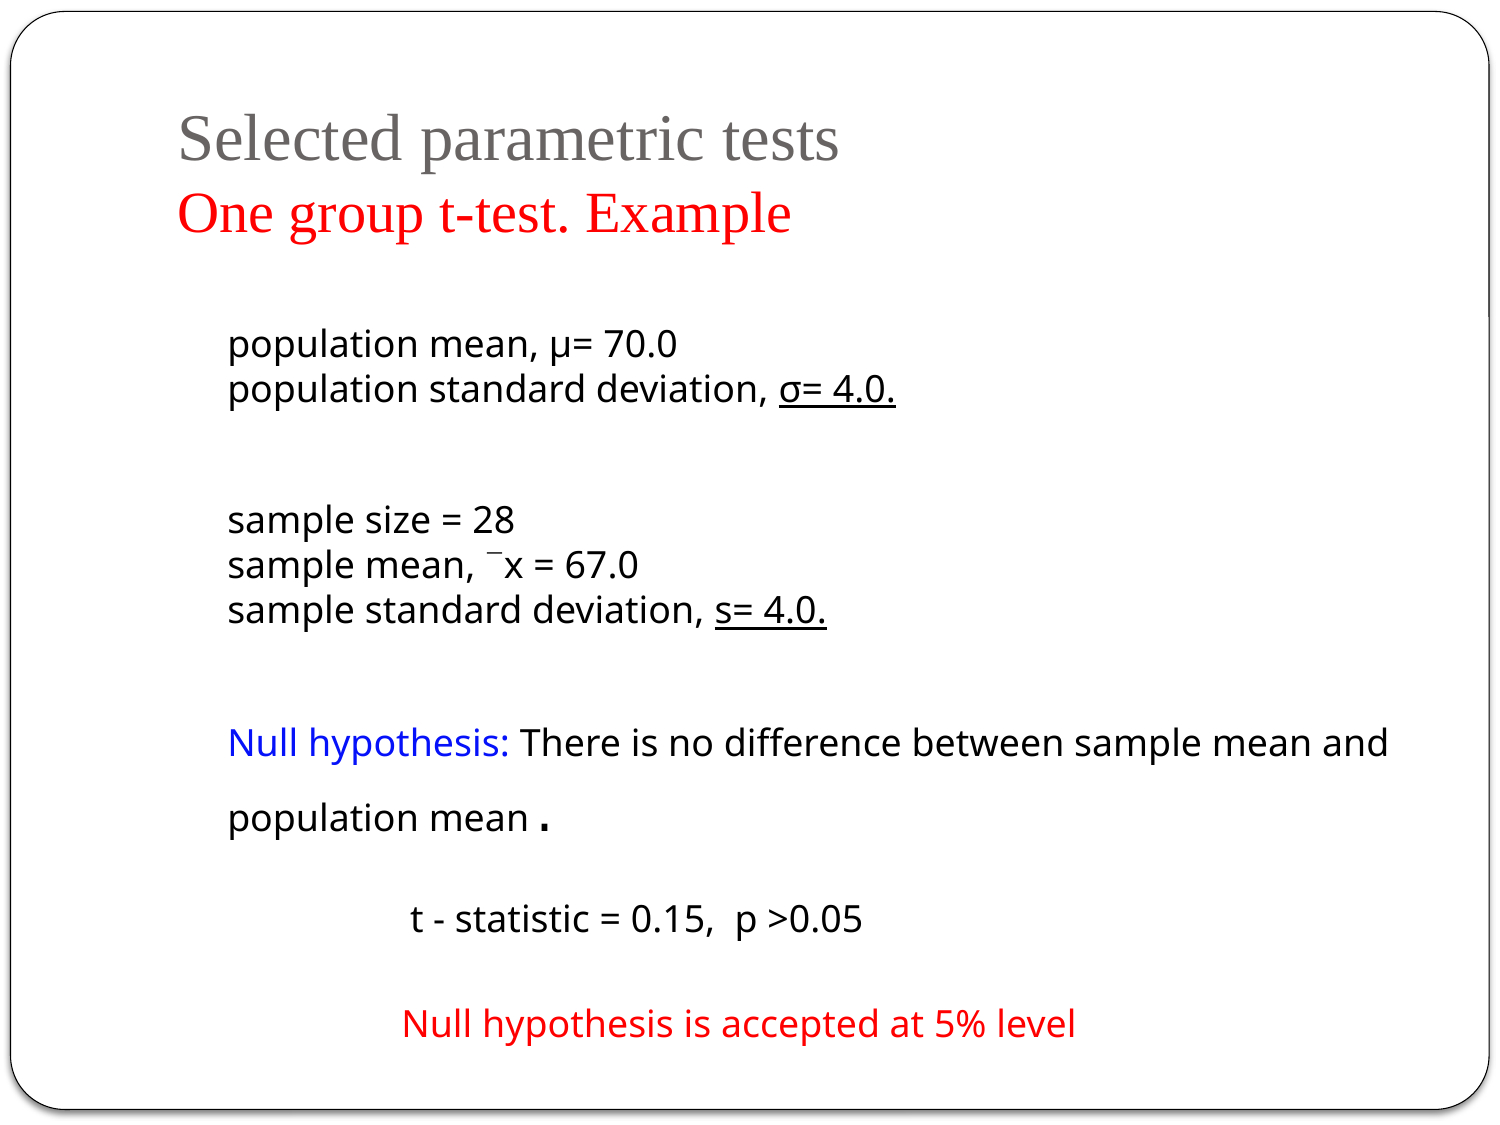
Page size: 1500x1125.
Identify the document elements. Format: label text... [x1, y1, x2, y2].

text_box Null hypothesis: There is no difference between sample mean and population mean. [212, 698, 1450, 850]
text_box Null hypothesis is accepted at 5% level [386, 992, 1093, 1053]
text_box Selected parametric tests One group t-test. Example [162, 75, 1438, 263]
text_box t - statistic = 0.15, p >0.05 [395, 887, 879, 948]
text_box sample size = 28 sample mean, x = 67.0 sample standard deviation, s= 4.0. [212, 488, 1063, 639]
text_box population mean, µ= 70.0 population standard deviation, σ= 4.0. [212, 312, 1063, 418]
